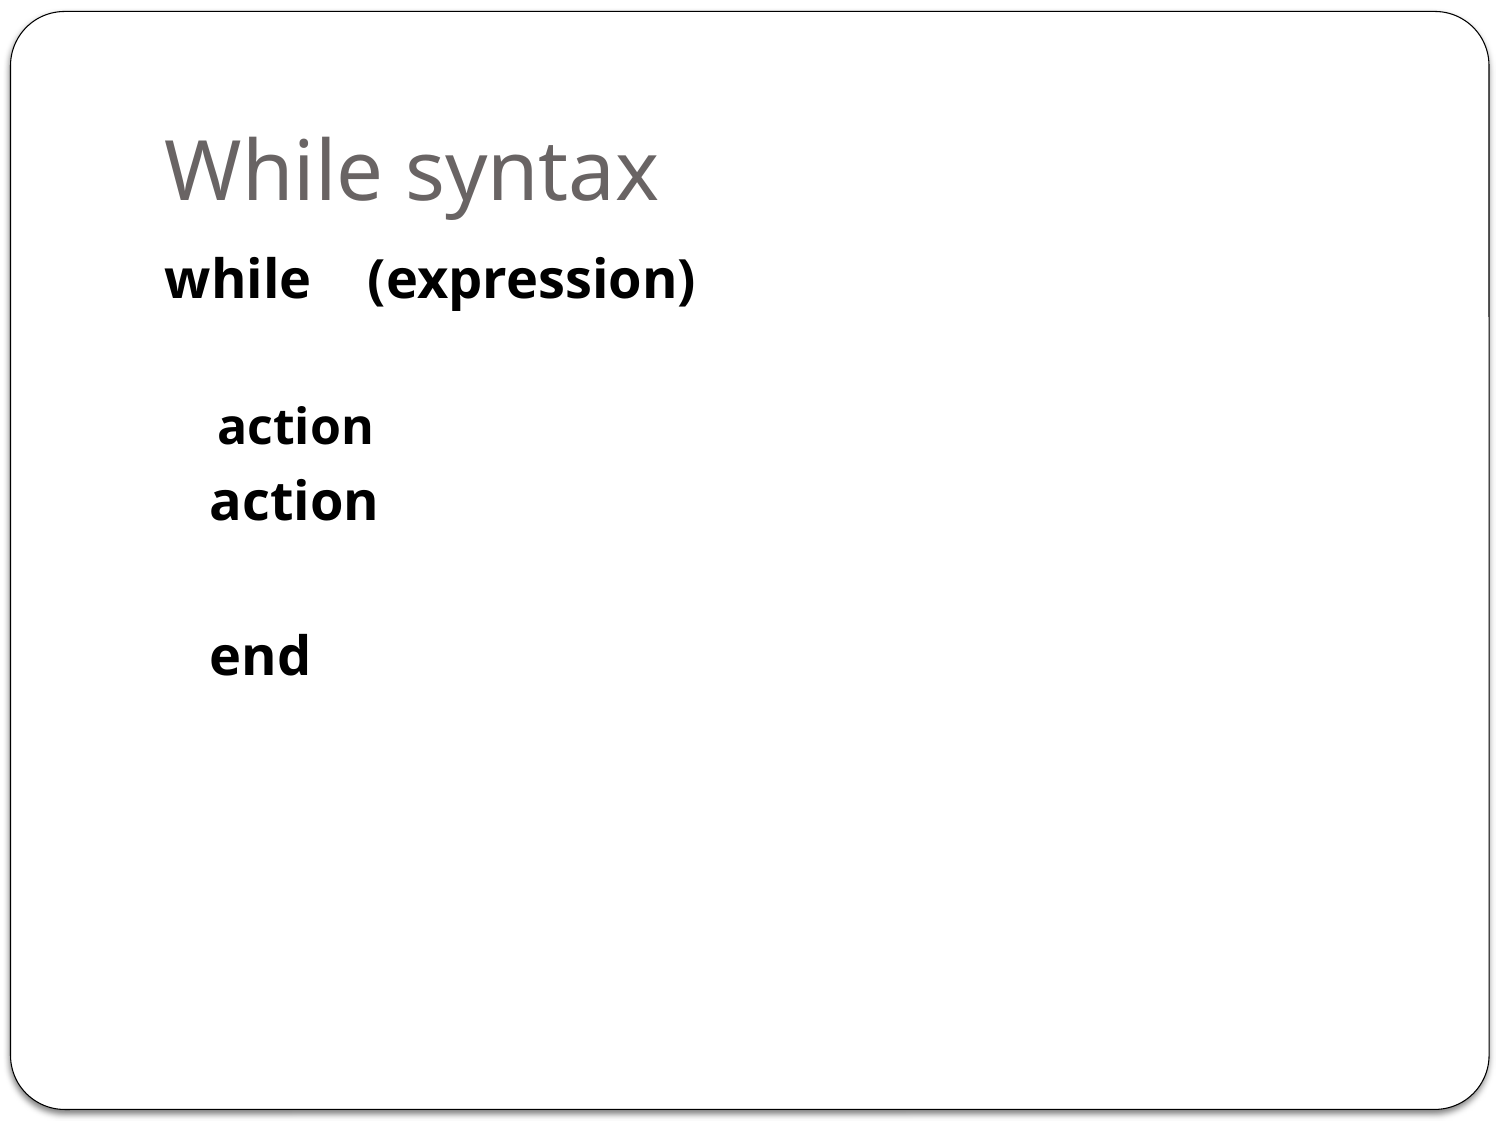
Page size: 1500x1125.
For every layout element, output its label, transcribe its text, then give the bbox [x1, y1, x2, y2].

title While syntax [150, 45, 1425, 233]
list while (expression) action action end [150, 237, 1425, 988]
